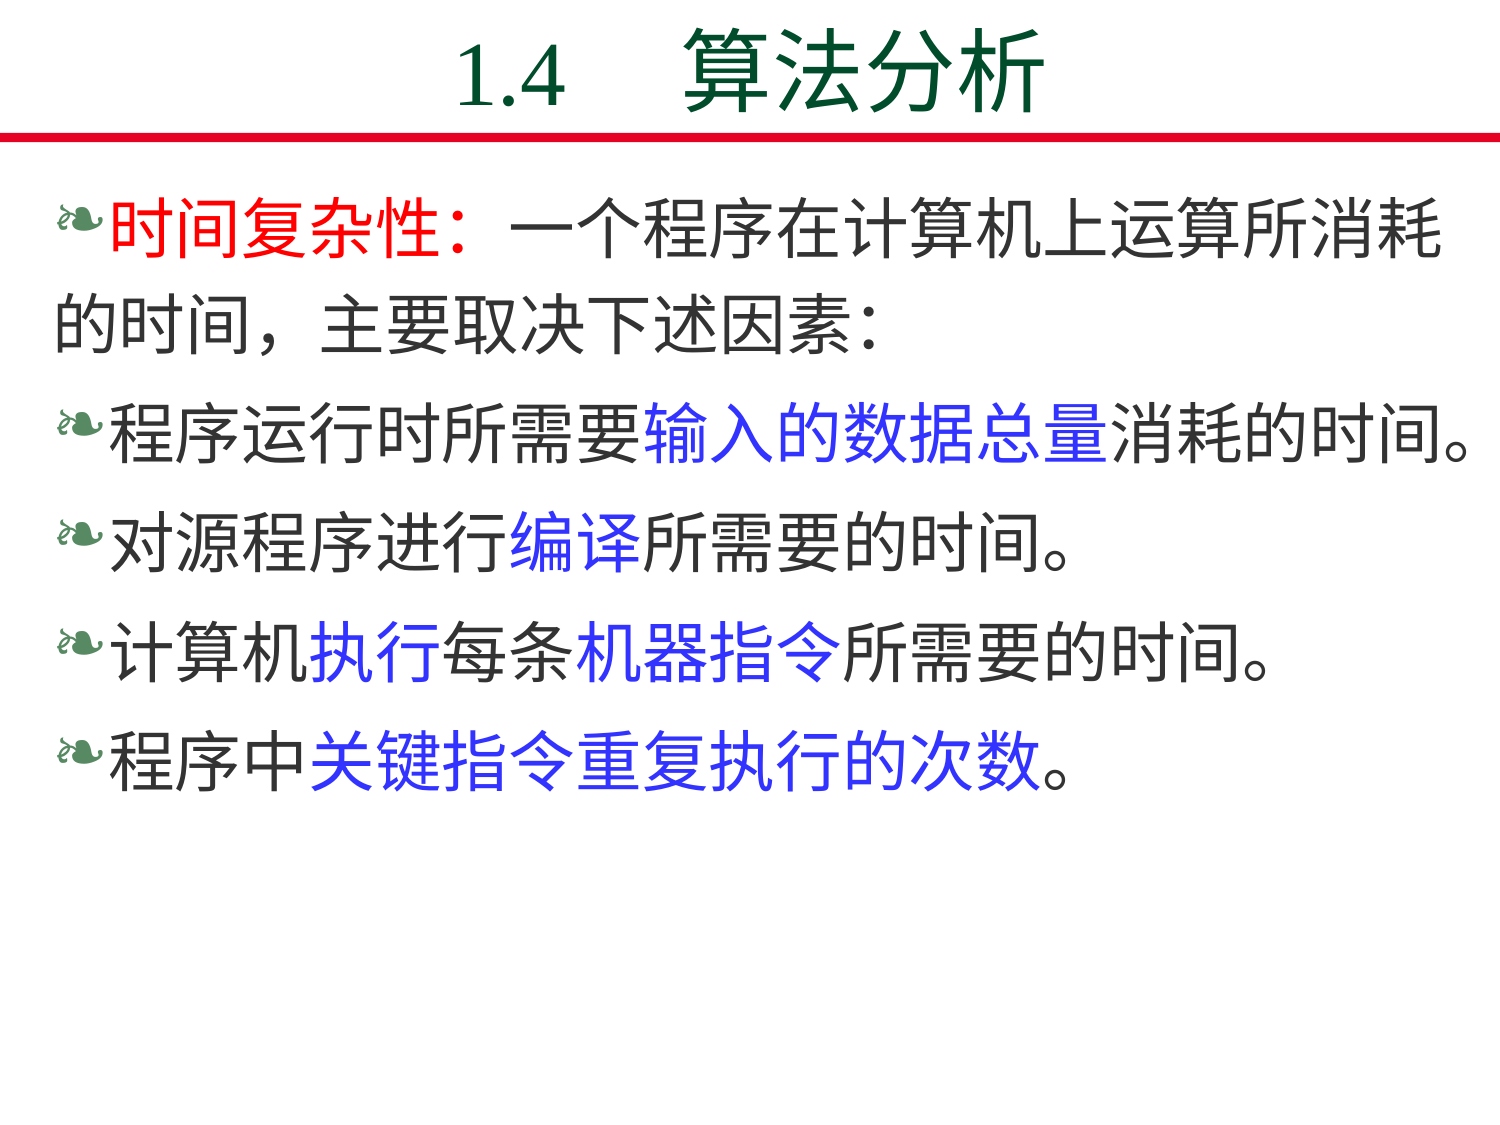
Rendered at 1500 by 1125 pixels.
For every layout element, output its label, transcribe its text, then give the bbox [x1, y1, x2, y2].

text_box 时间复杂性：一个程序在计算机上运算所消耗的时间，主要取决下述因素： 程序运行时所需要输入的数据总量消耗的时间。 对源程序进行编译所需要的时间。 计算机执行每条机器指令所需要的时间。 程序中关键指令重复执行的次数。 [37, 163, 1467, 807]
text_box [37, 278, 1500, 1112]
title 1.4 算法分析 [112, 24, 1388, 113]
